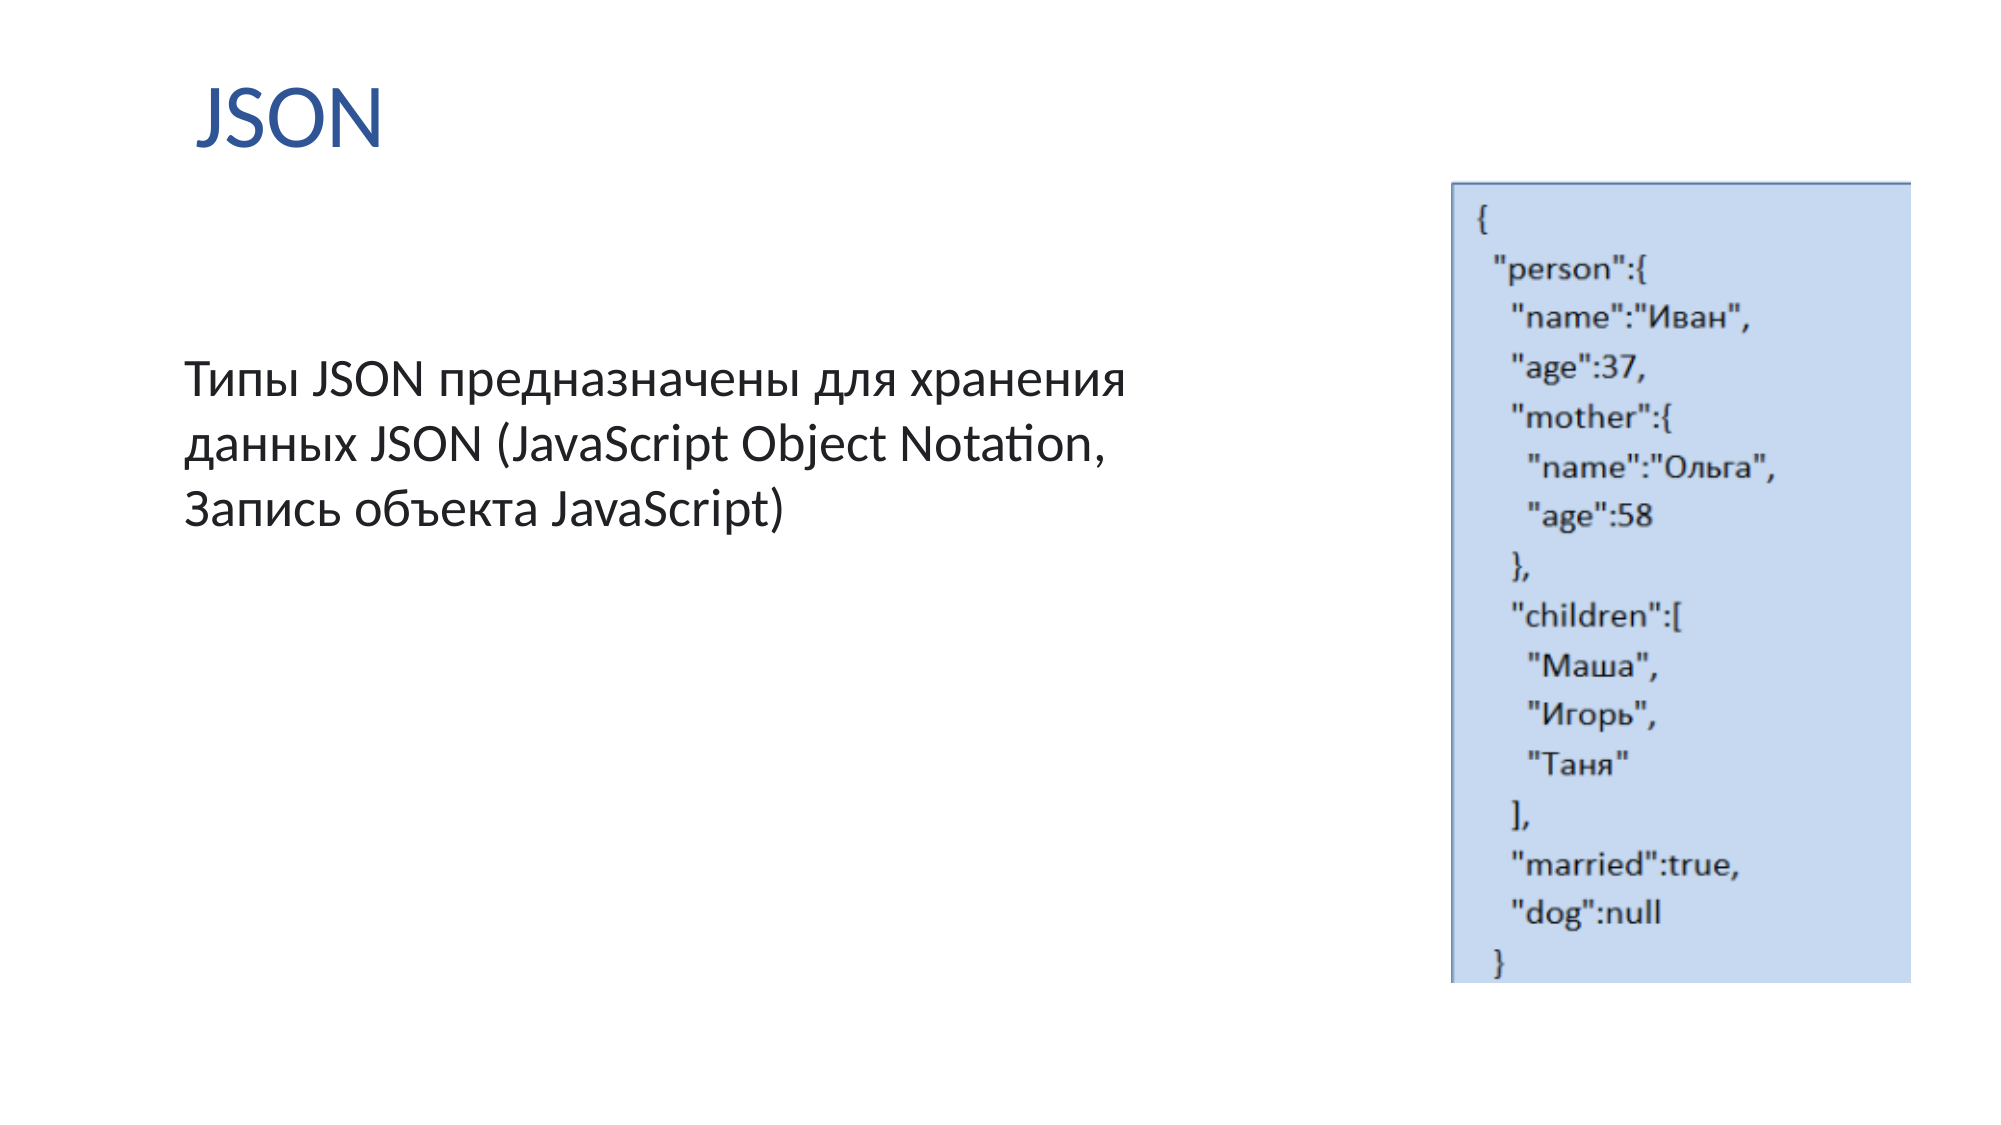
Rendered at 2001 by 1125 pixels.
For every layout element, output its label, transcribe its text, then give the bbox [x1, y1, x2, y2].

title JSON [180, 47, 1830, 175]
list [1451, 174, 1911, 983]
text_box Типы JSON предназначены для хранения данных JSON (JavaScript Object Notation, Запись объекта JavaScript) [169, 335, 1287, 546]
